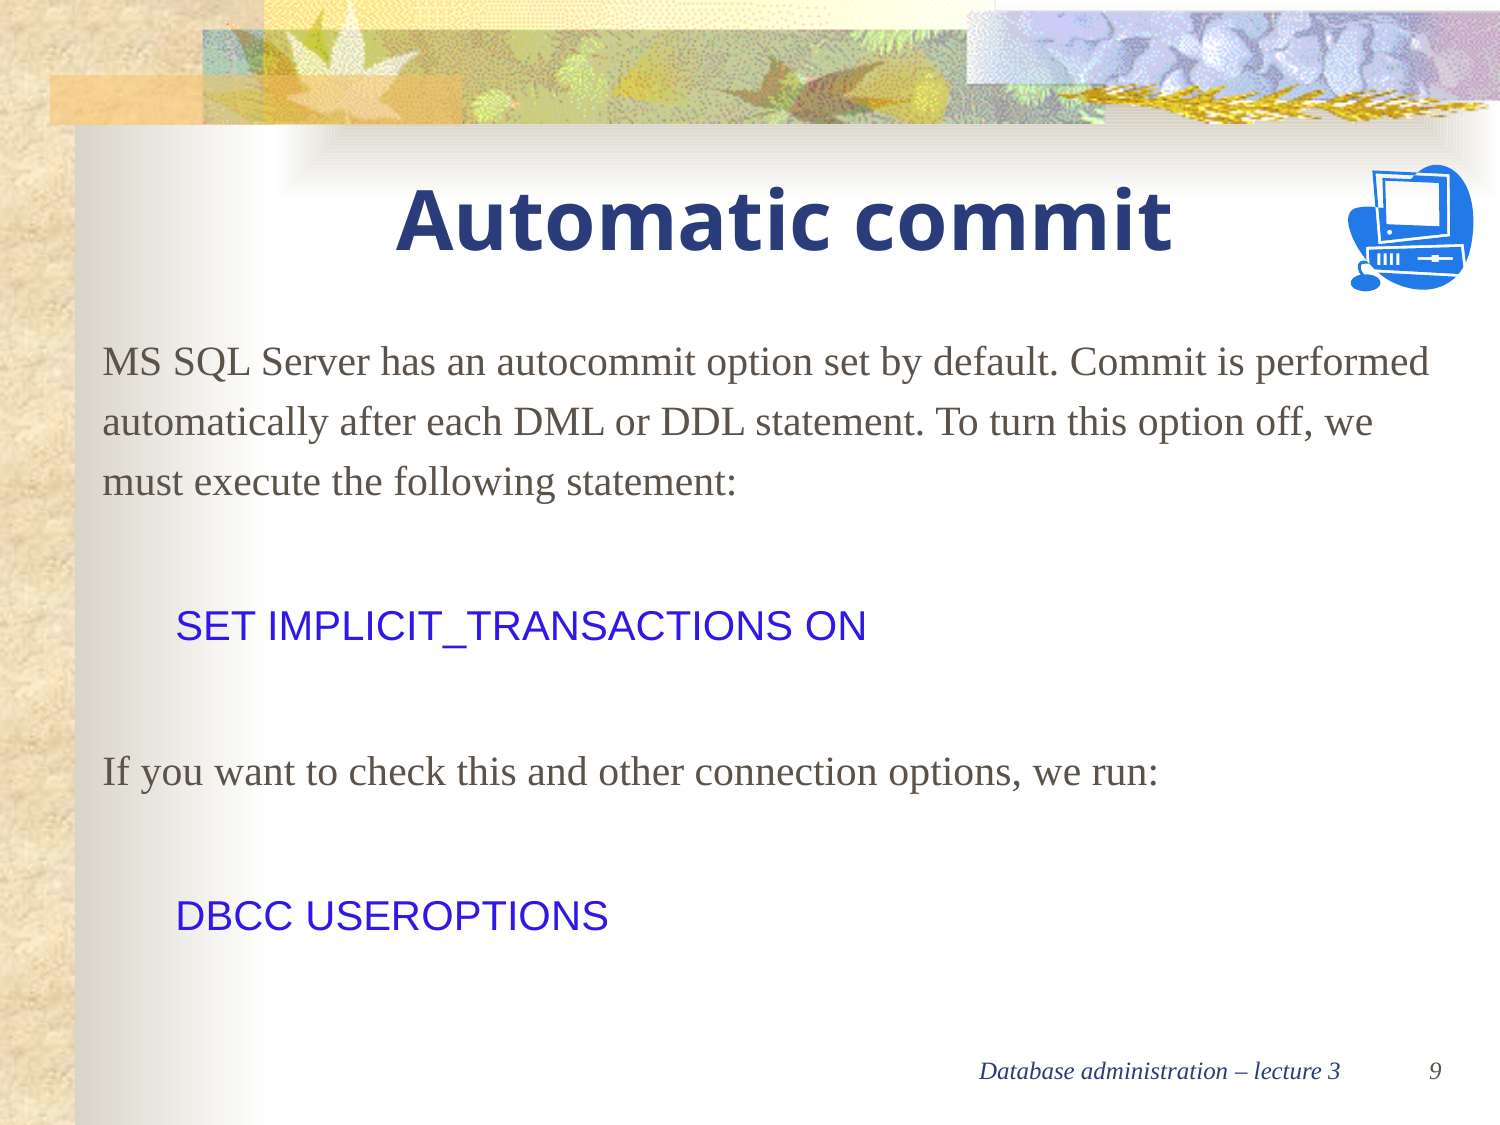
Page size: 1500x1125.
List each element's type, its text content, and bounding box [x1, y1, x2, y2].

picture [1347, 163, 1477, 292]
title Automatic commit [93, 87, 1477, 276]
text_box MS SQL Server has an autocommit option set by default. Commit is performed automatically after each DML or DDL statement. To turn this option off, we must execute the following statement: SET IMPLICIT_TRANSACTIONS ON If you want to check this and other connection options, we run: DBCC USEROPTIONS [87, 316, 1463, 947]
picture [0, 0, 1500, 1125]
